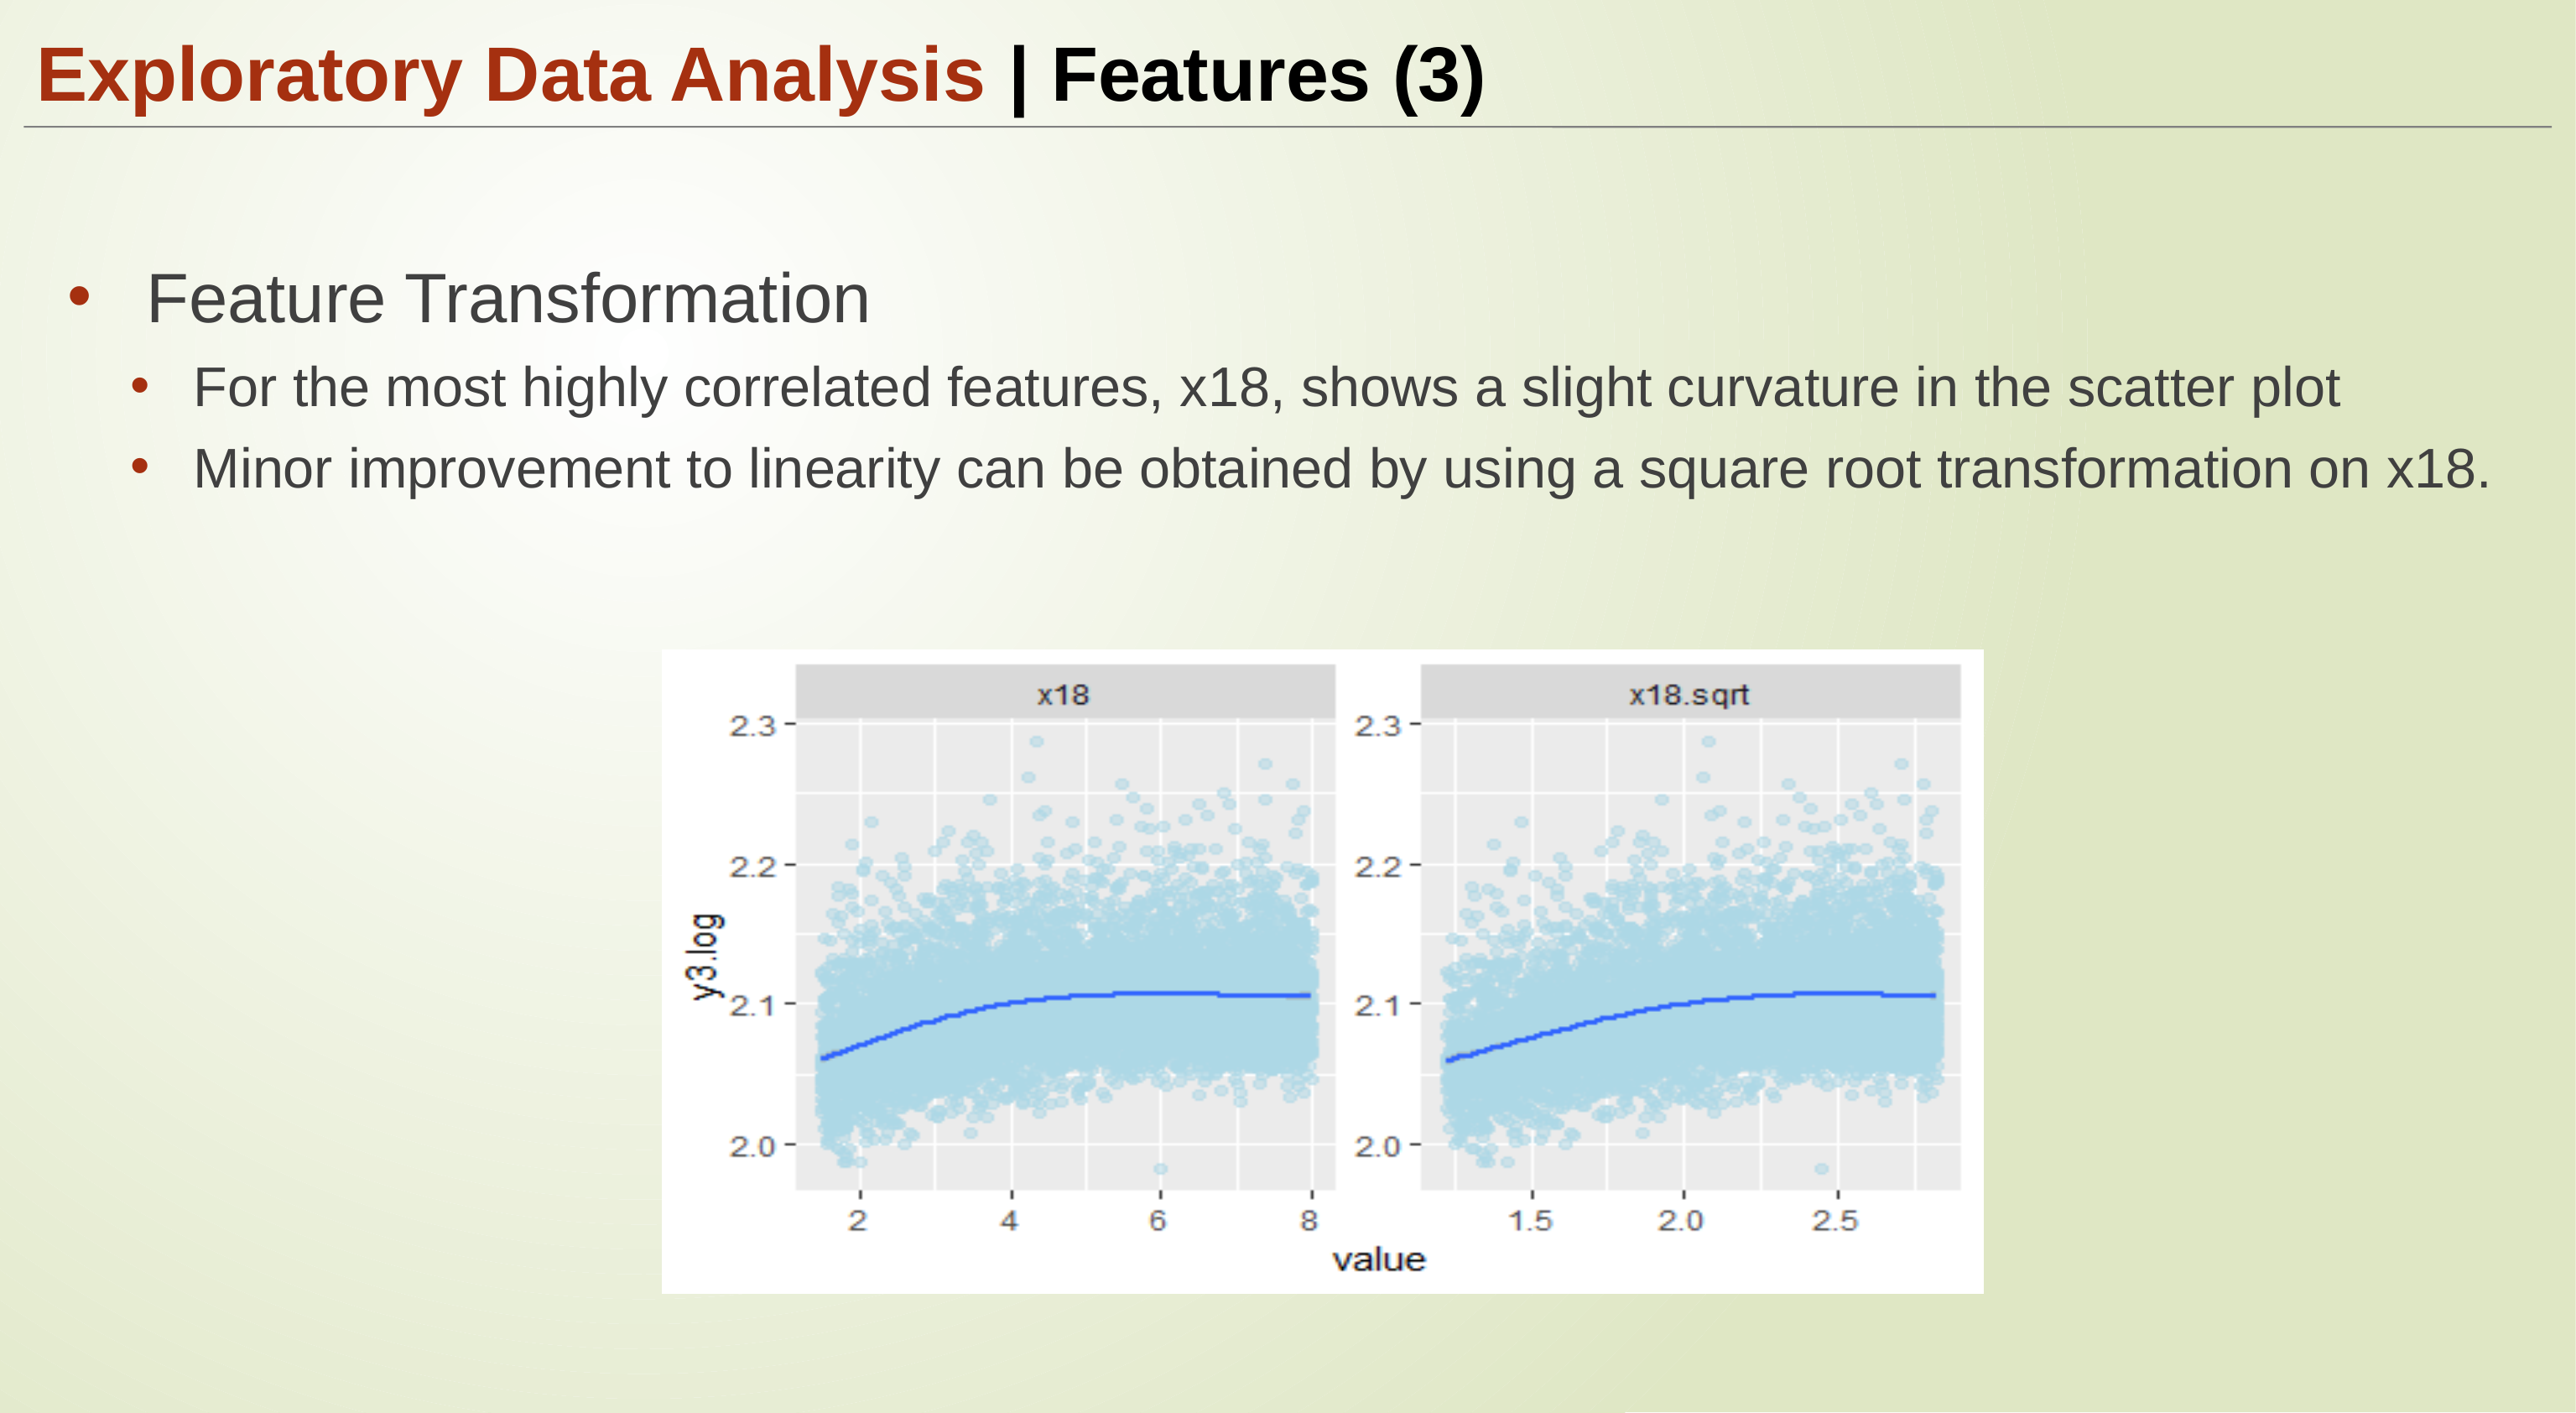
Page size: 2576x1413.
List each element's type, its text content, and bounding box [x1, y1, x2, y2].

title Exploratory Data Analysis | Features (3) [23, 23, 2553, 128]
picture [662, 649, 1984, 1295]
list Feature Transformation For the most highly correlated features, x18, shows a slight curvature in the scatter plot Minor improvement to linearity can be obtained by using a square root transformation on x18. [23, 149, 2553, 1273]
